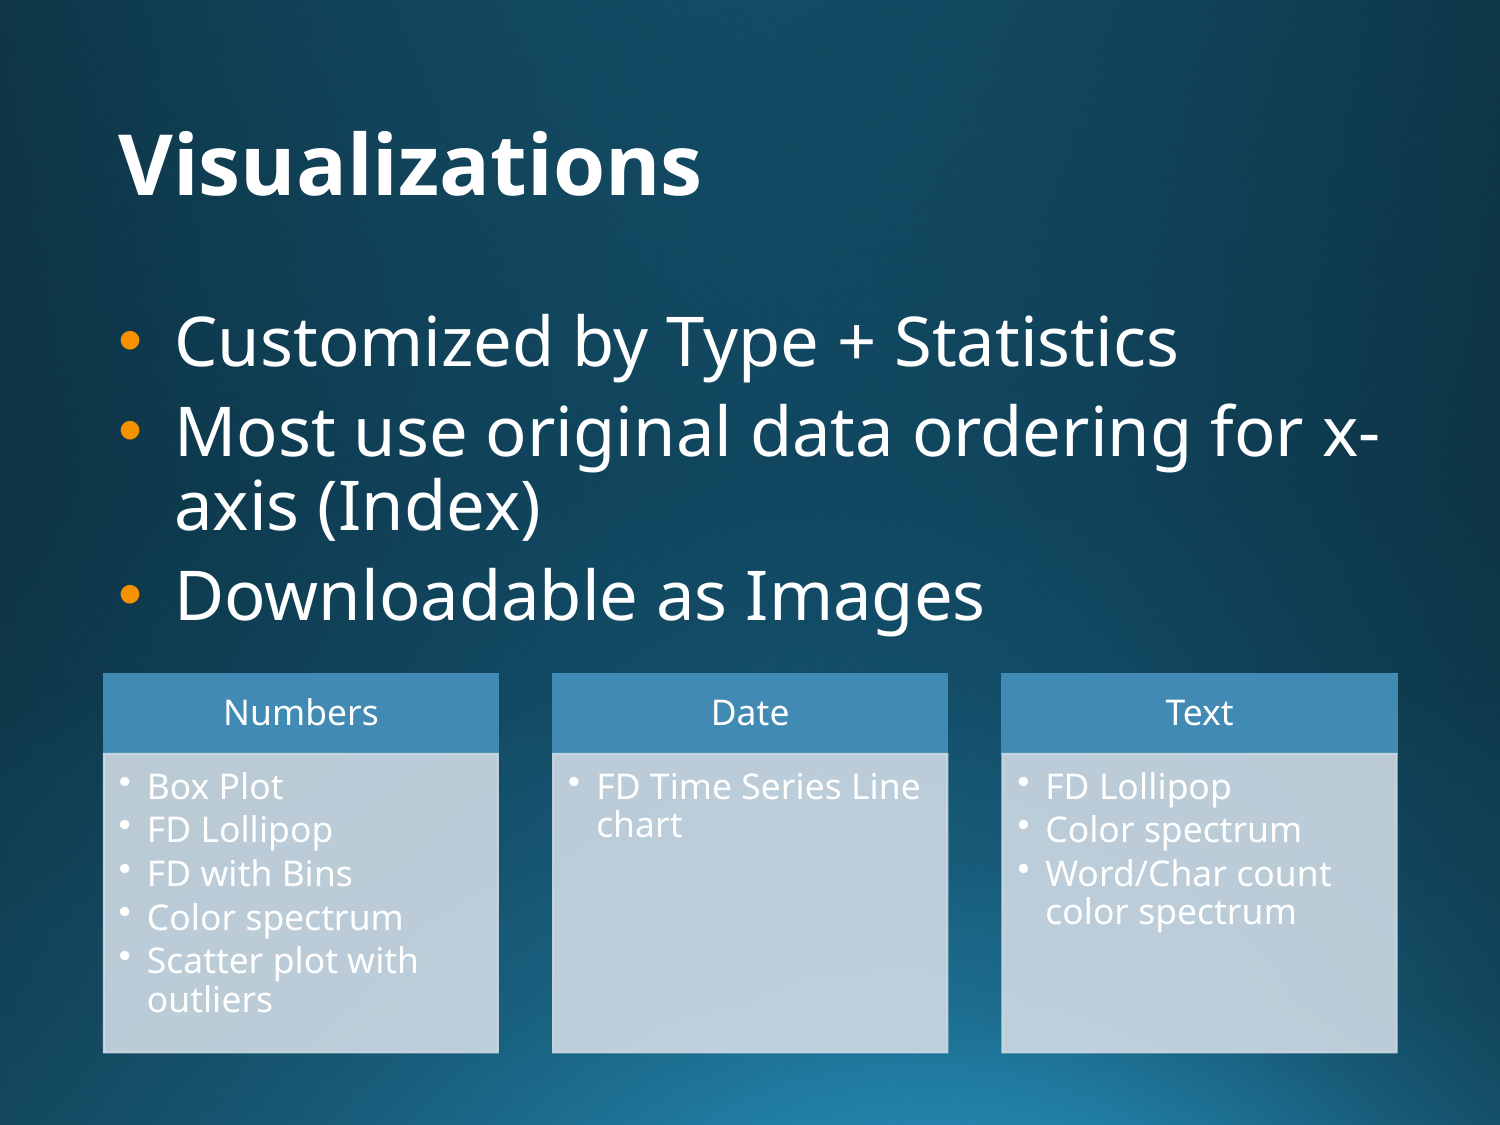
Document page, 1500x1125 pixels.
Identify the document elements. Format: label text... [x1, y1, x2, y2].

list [103, 671, 1398, 1055]
title Visualizations [103, 59, 1397, 278]
picture [0, 0, 1500, 1125]
list Customized by Type + Statistics Most use original data ordering for x-axis (Index) Downloadable as Images [103, 299, 1397, 660]
